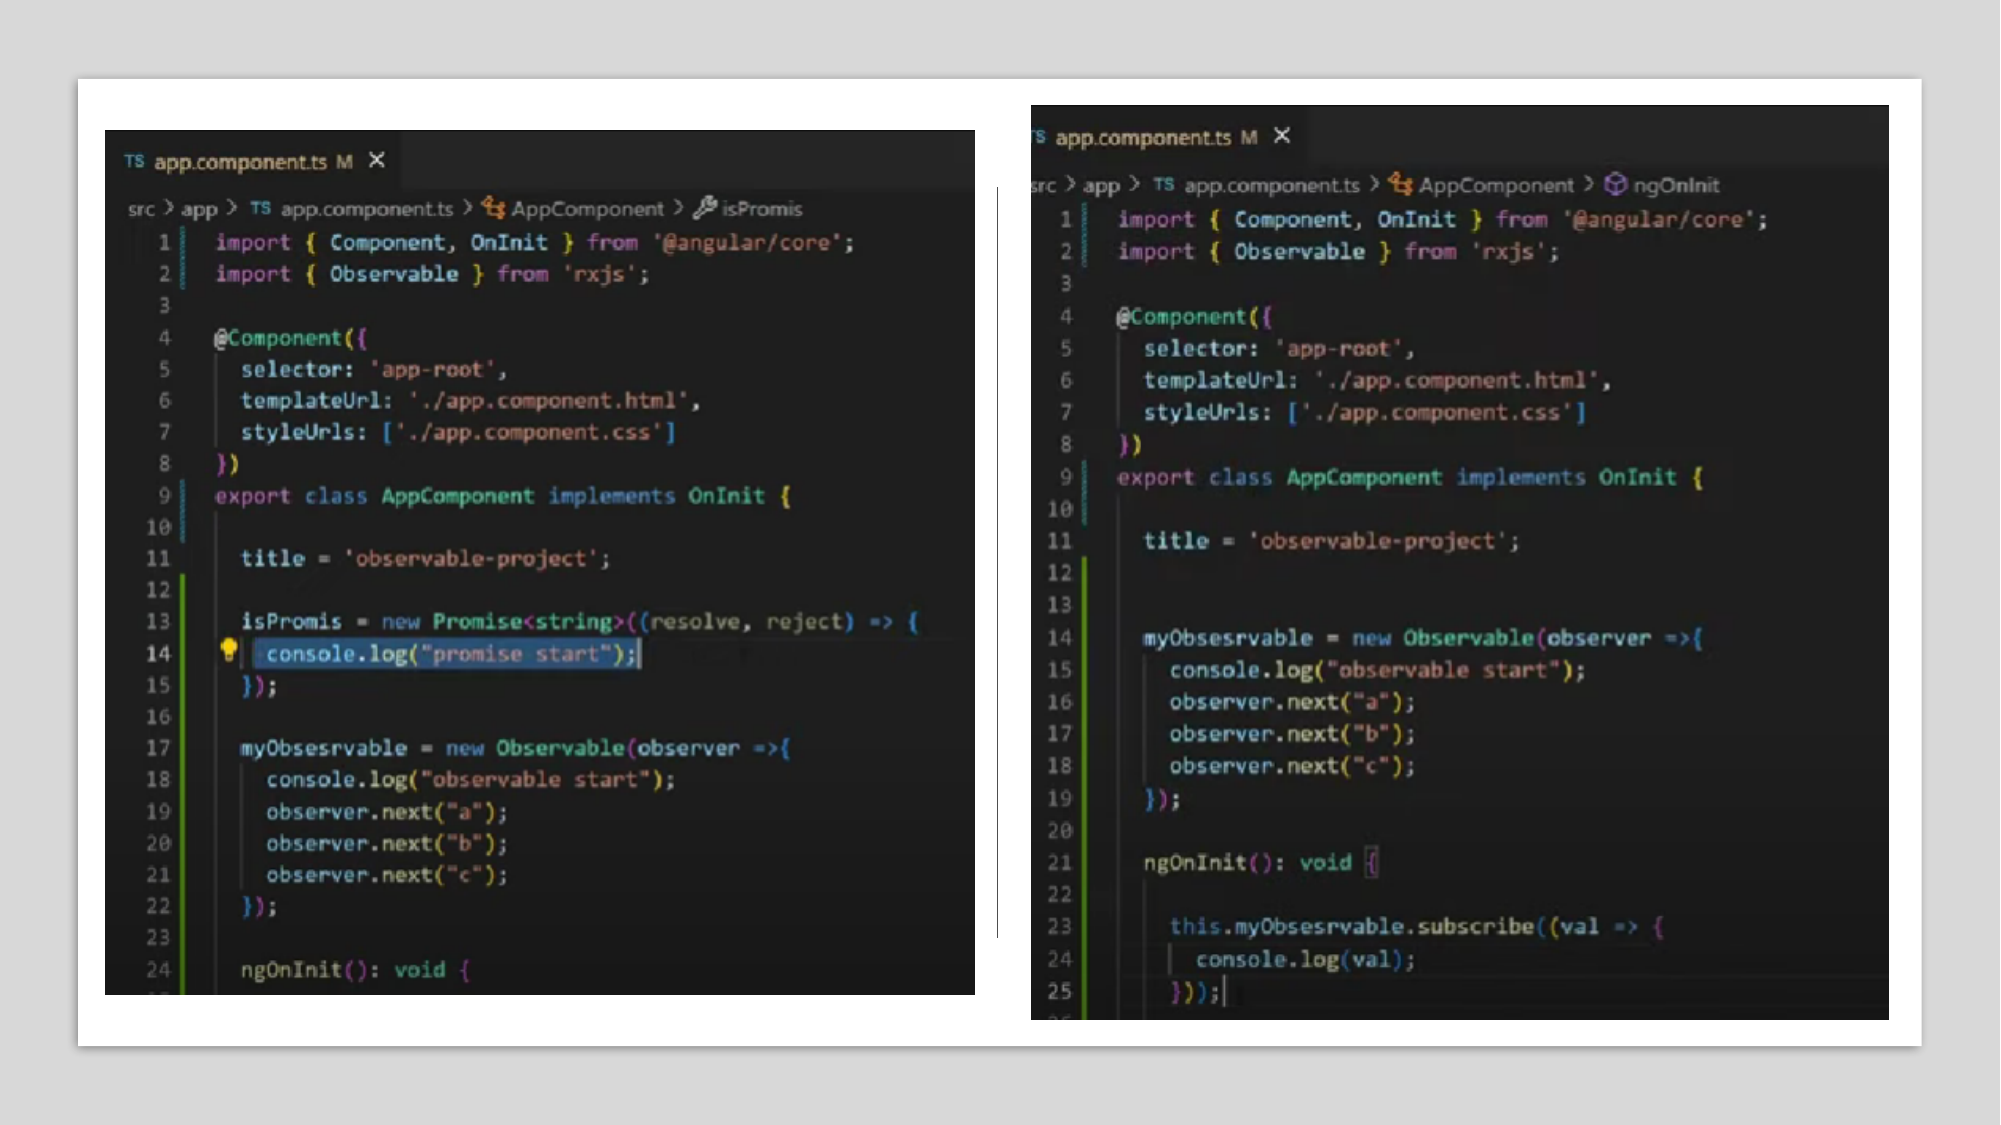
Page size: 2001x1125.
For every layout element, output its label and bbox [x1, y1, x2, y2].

text_box [0, 0, 2000, 1125]
picture [105, 130, 975, 995]
text_box [77, 78, 1923, 1047]
picture [1031, 105, 1889, 1020]
